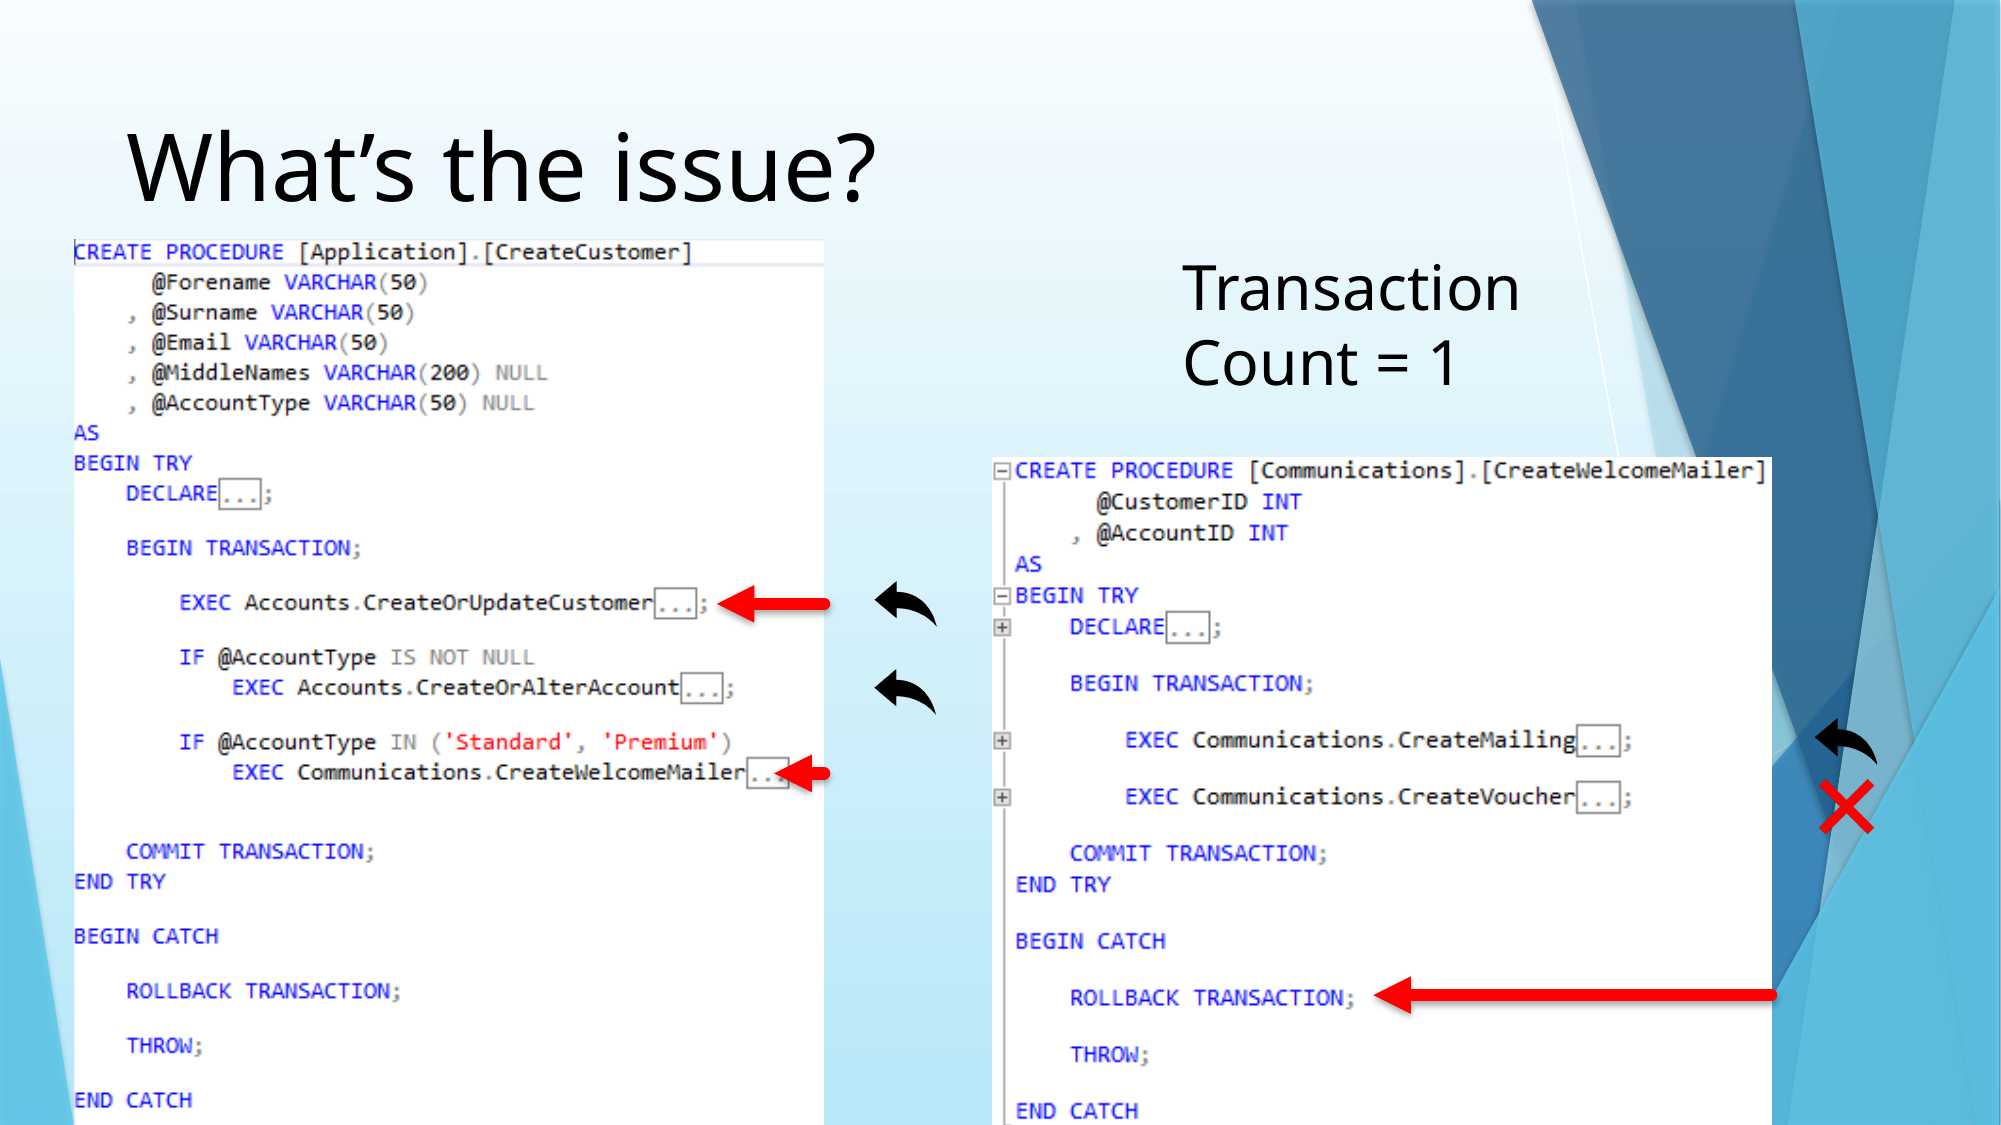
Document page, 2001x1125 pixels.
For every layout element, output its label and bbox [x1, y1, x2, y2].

picture [1808, 703, 1884, 844]
picture [992, 456, 1772, 1125]
text_box [0, 0, 2000, 1125]
picture [867, 566, 943, 642]
picture [867, 654, 943, 729]
